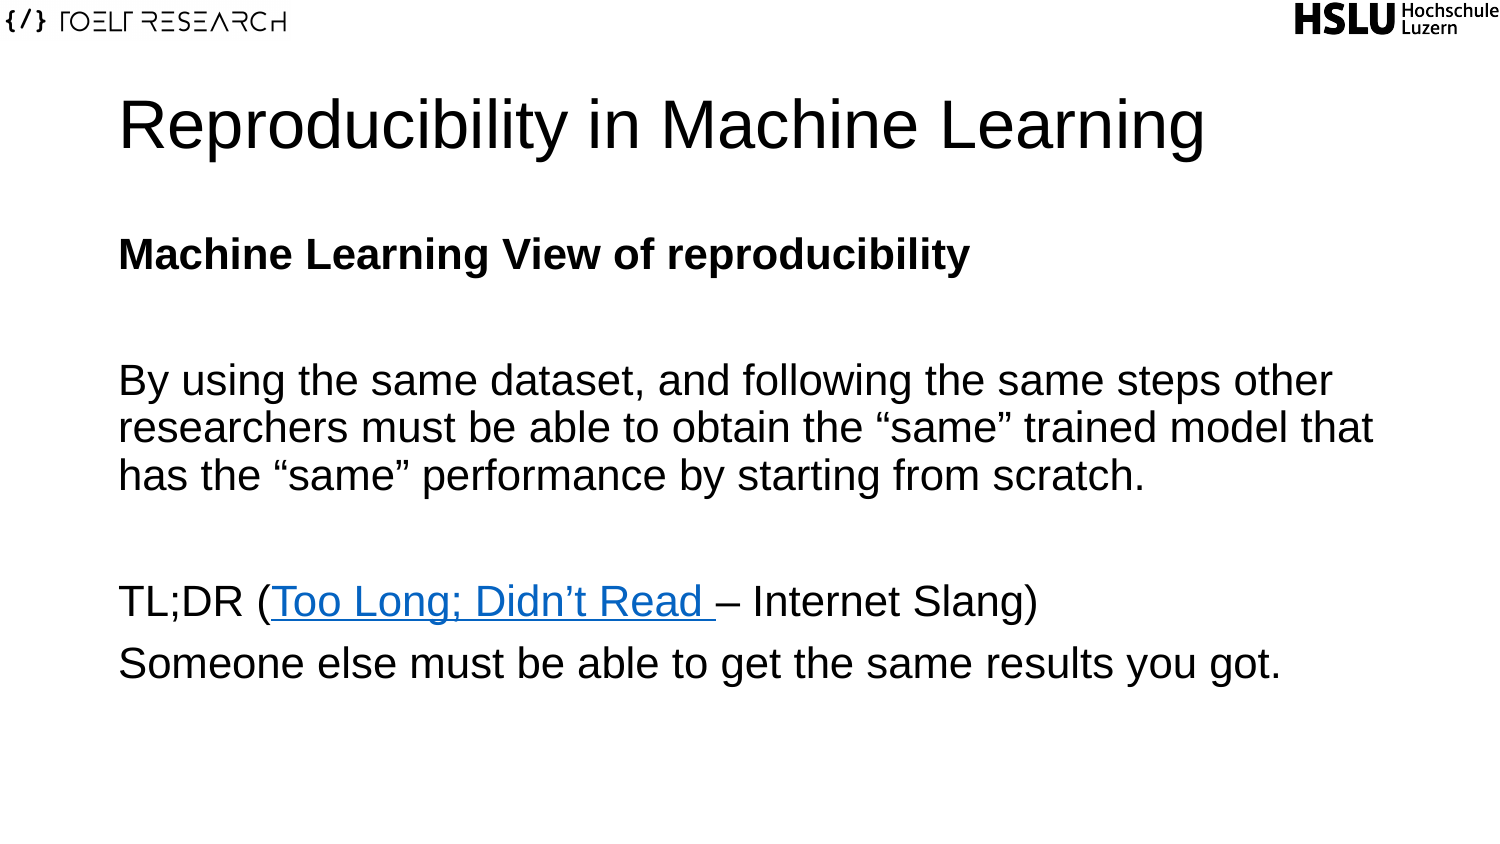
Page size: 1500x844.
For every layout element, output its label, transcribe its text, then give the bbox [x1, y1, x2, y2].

title Reproducibility in Machine Learning [103, 44, 1397, 208]
picture [0, 0, 291, 41]
picture [1295, 2, 1499, 35]
list Machine Learning View of reproducibility By using the same dataset, and following the same steps other researchers must be able to obtain the “same” trained model that has the “same” performance by starting from scratch. TL;DR (Too Long; Didn’t Read – Internet Slang) Someone else must be able to get the same results you got. [103, 224, 1397, 760]
